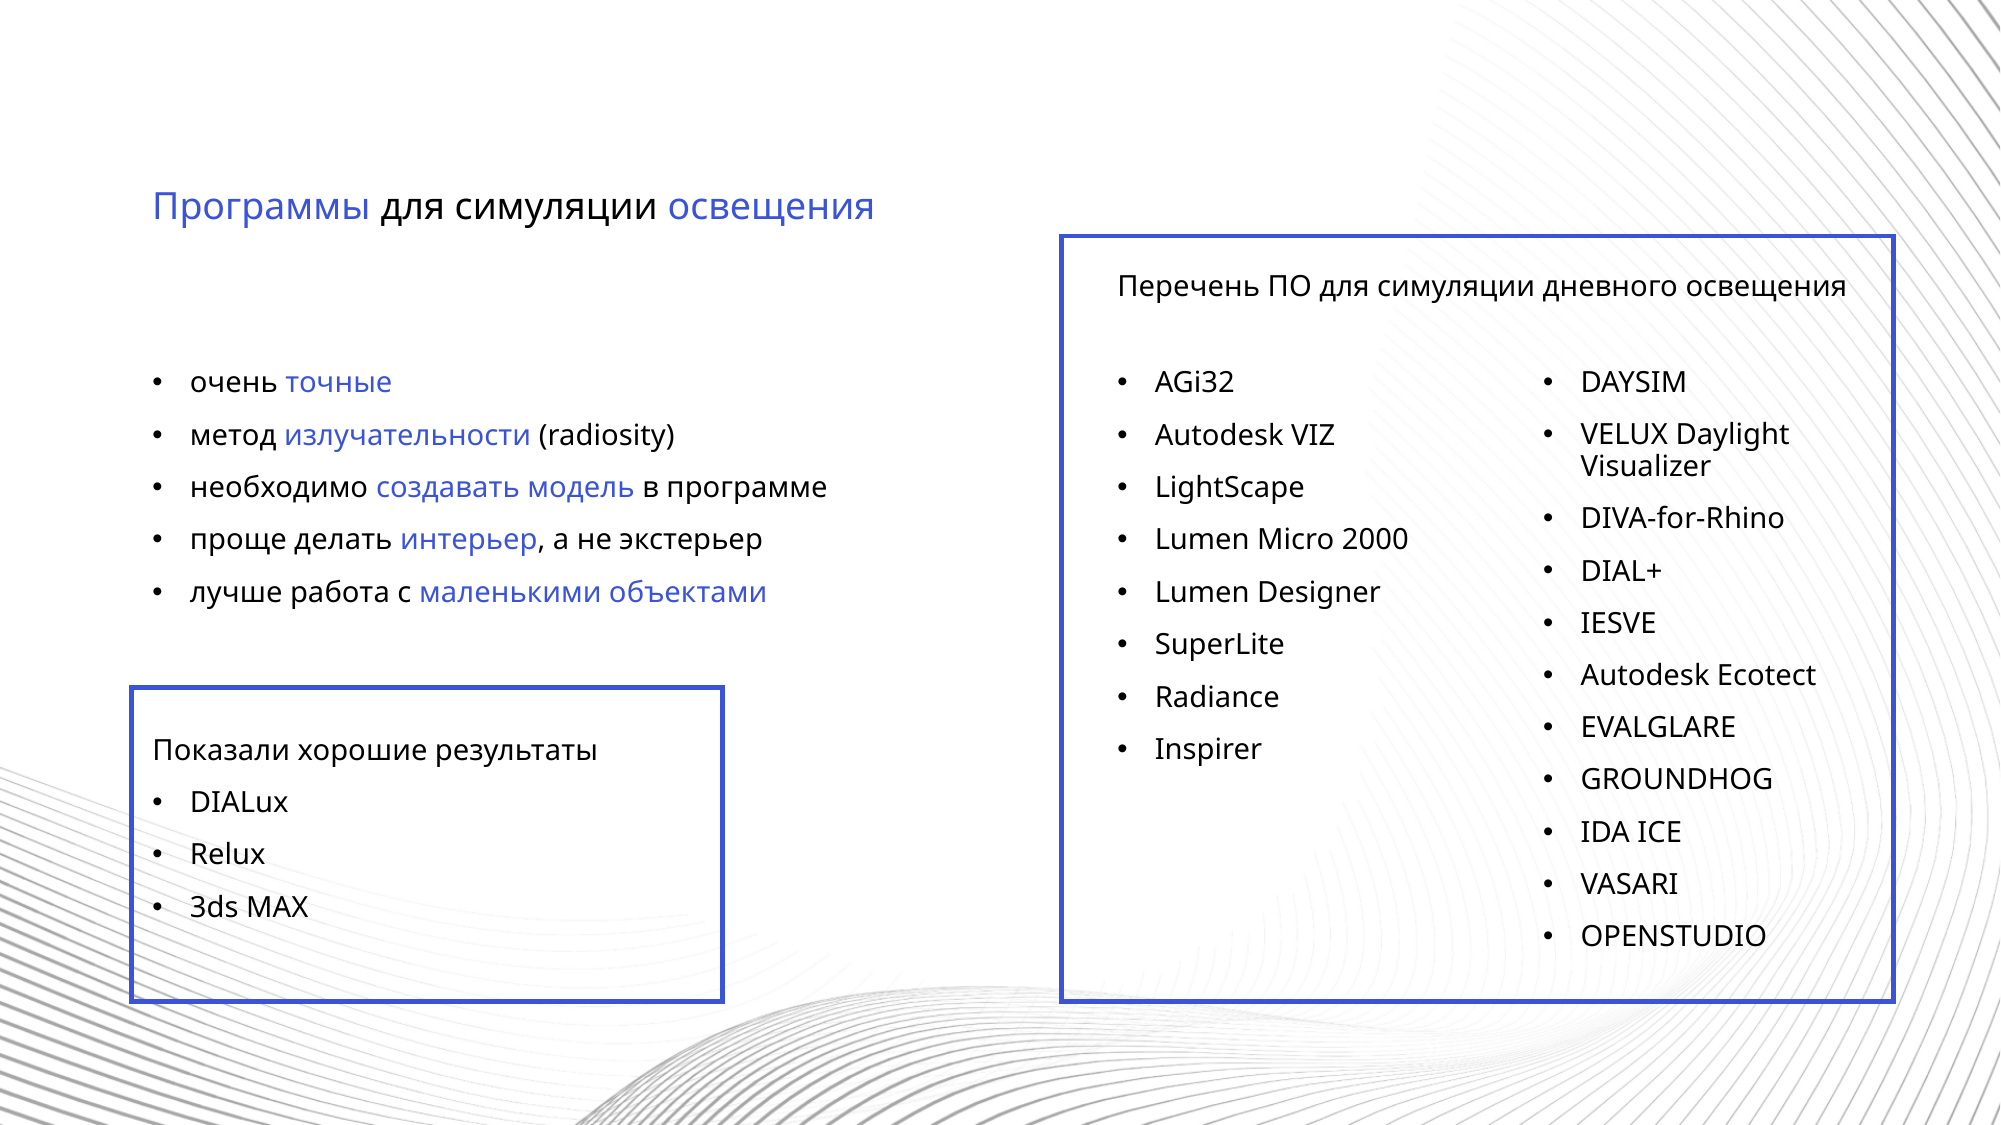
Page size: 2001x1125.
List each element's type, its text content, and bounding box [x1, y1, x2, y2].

picture [0, 0, 2001, 1125]
text_box [1060, 235, 1895, 1002]
text_box AGi32 Autodesk VIZ LightScape Lumen Micro 2000 Lumen Designer SuperLite Radiance Inspirer [1102, 361, 1437, 775]
text_box Перечень ПО для симуляции дневного освещения [1102, 263, 1869, 361]
text_box [130, 686, 723, 1002]
text_box Программы для симуляции освещения [137, 175, 1293, 235]
list очень точные метод излучательности (radiosity) необходимо создавать модель в программе проще делать интерьер, а не экстерьер лучше работа с маленькими объектами [137, 360, 1863, 1014]
text_box DAYSIM VELUX Daylight Visualizer DIVA-for-Rhino DIAL+ IESVE Autodesk Ecotect EVALGLARE GROUNDHOG IDA ICE VASARI OPENSTUDIO [1528, 361, 1863, 975]
